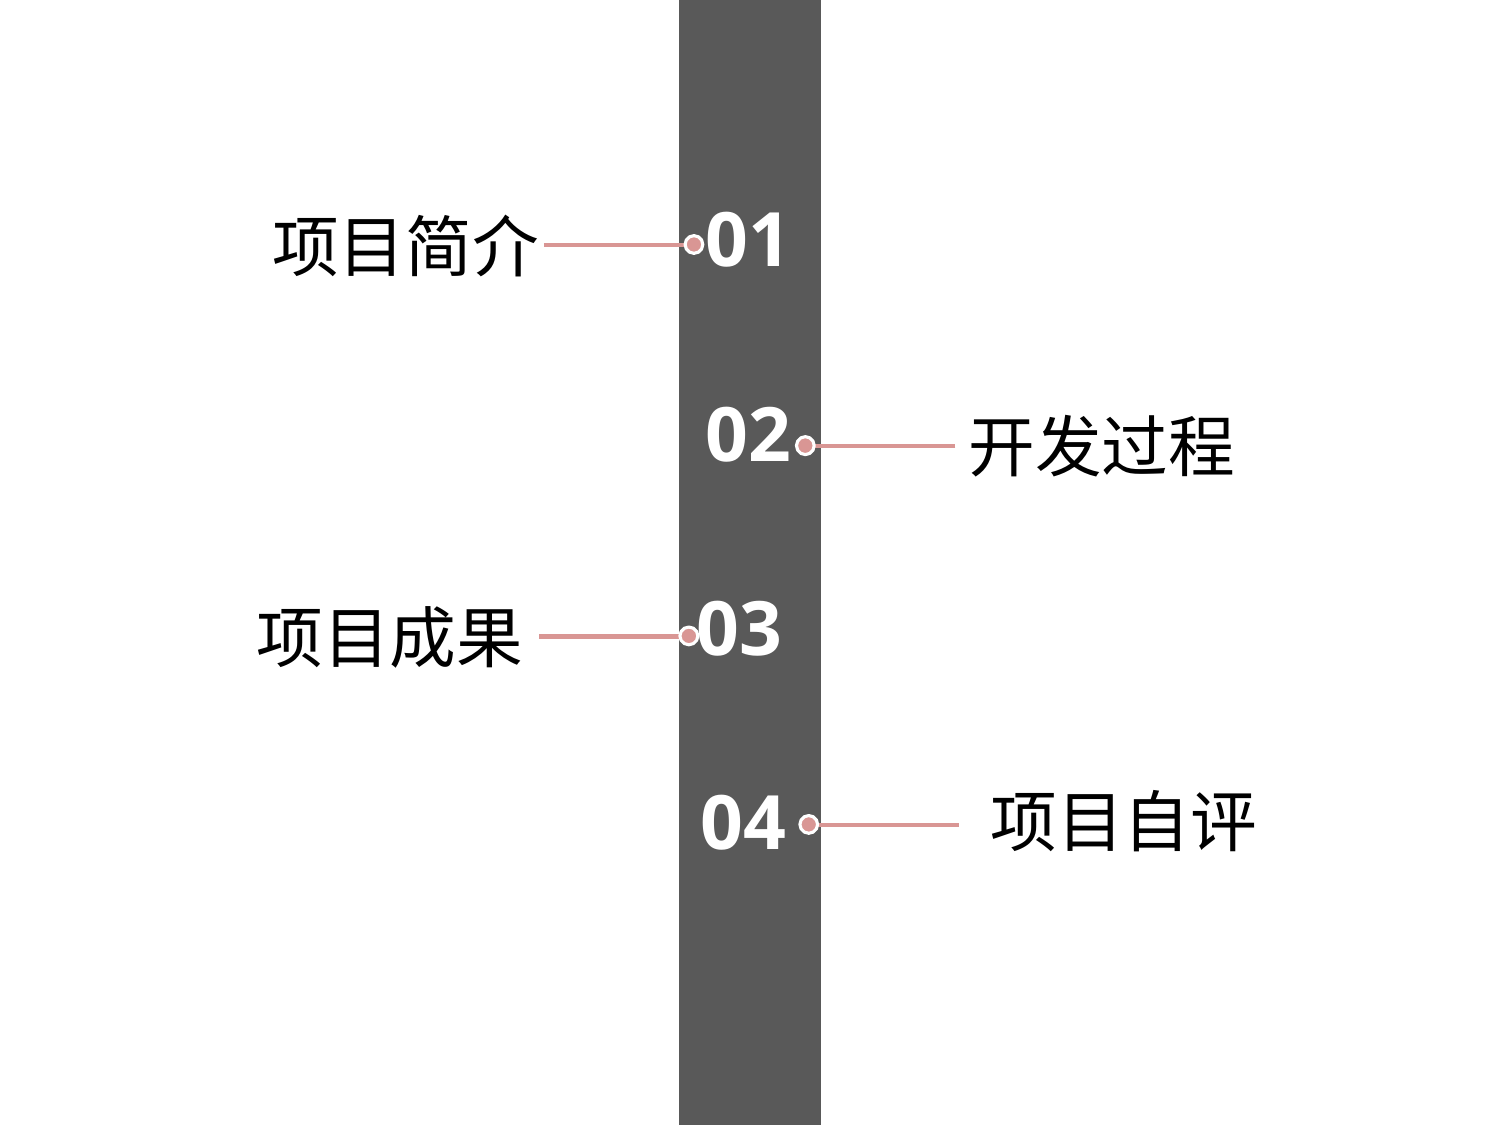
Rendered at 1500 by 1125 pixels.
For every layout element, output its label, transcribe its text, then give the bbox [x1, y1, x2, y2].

text_box 开发过程 [953, 397, 1287, 493]
text_box 01 [691, 184, 807, 290]
text_box 02 [690, 378, 806, 484]
text_box [677, 625, 700, 647]
text_box 项目成果 [241, 587, 552, 683]
text_box 项目简介 [257, 197, 593, 293]
text_box 04 [686, 766, 802, 872]
text_box 项目自评 [975, 771, 1287, 867]
text_box 03 [681, 572, 798, 678]
text_box [677, 0, 823, 1125]
text_box [683, 233, 705, 256]
text_box [797, 813, 820, 836]
text_box [806, 434, 817, 457]
